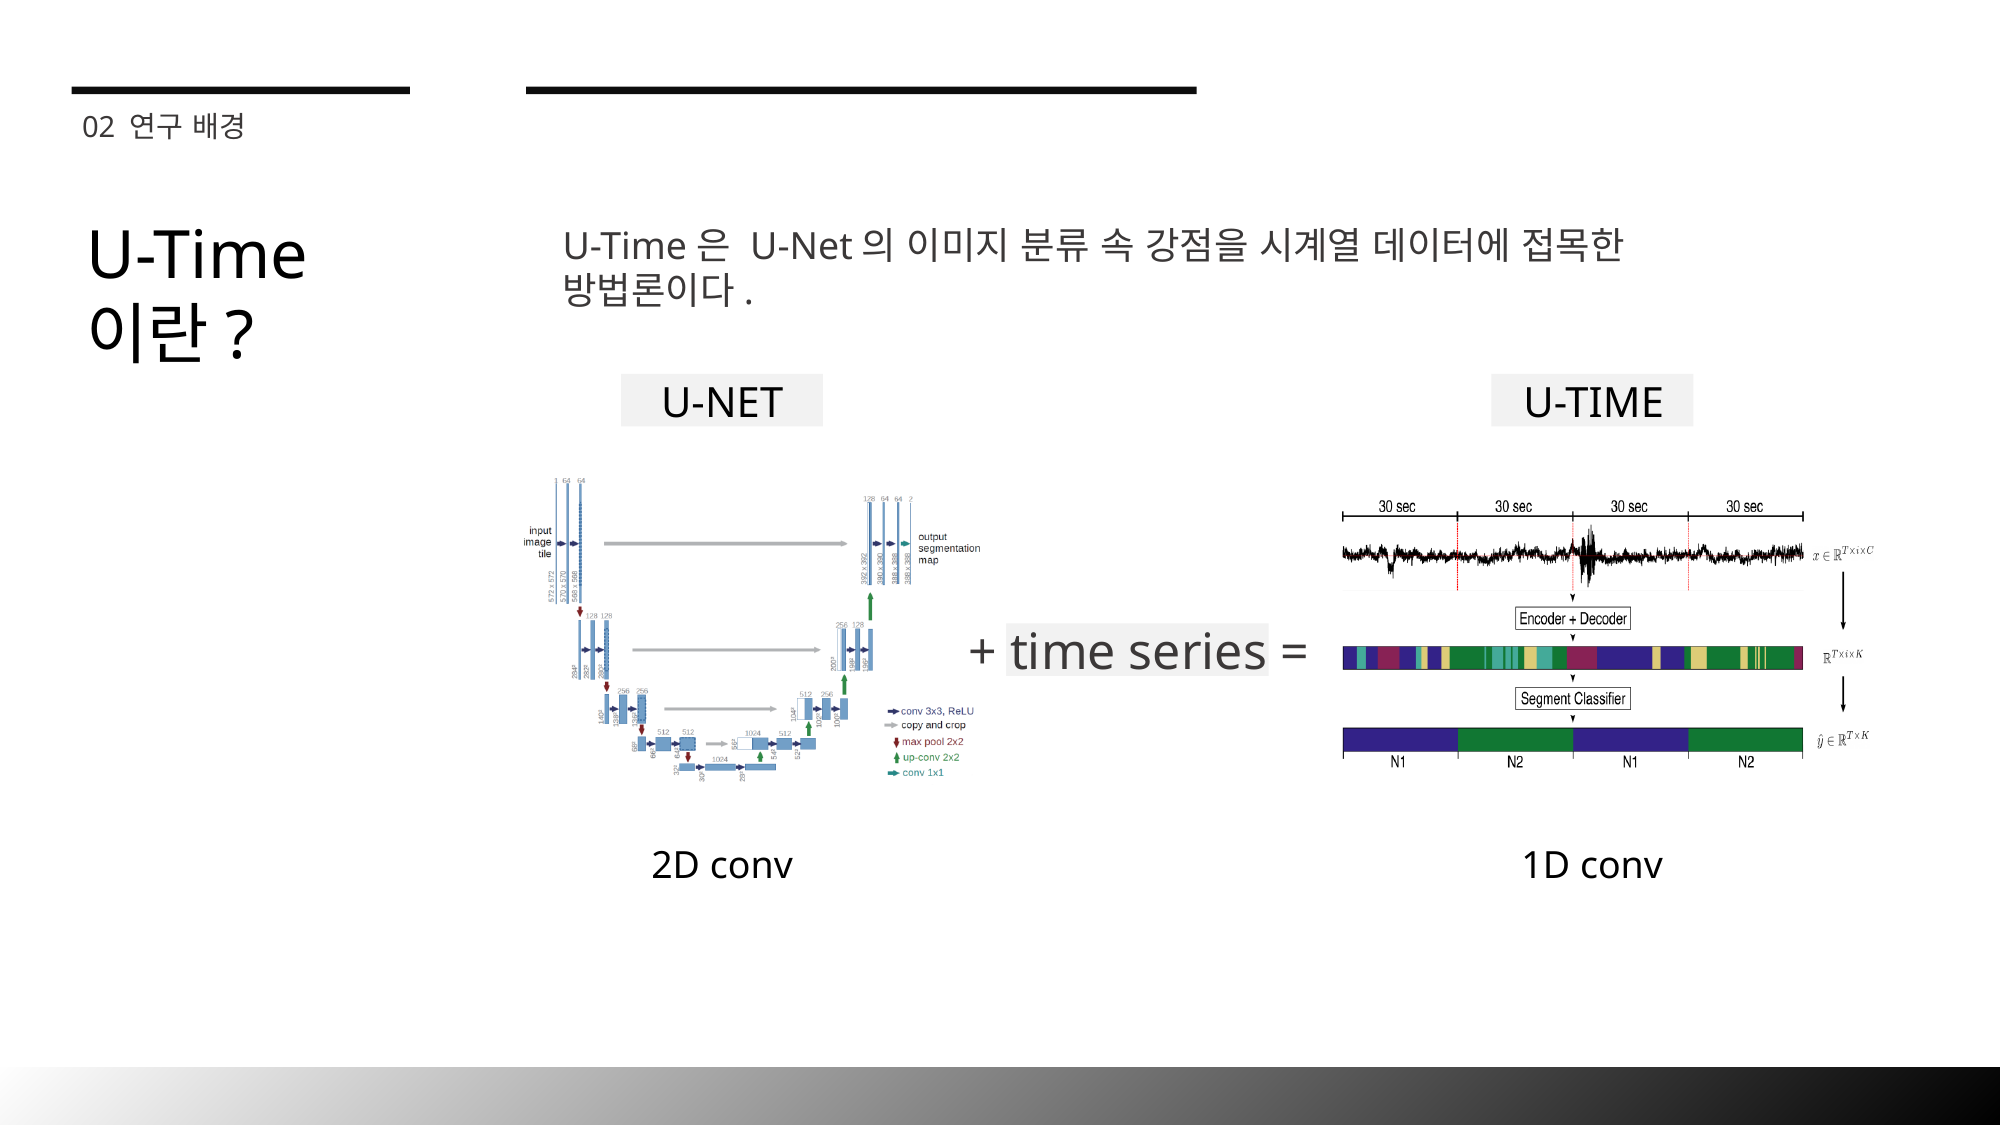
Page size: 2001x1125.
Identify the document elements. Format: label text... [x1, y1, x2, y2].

text_box [0, 1066, 1550, 1125]
text_box [525, 86, 1198, 95]
text_box 2D conv [510, 833, 934, 894]
text_box U-NET [607, 368, 837, 434]
text_box 1D conv [1381, 833, 1804, 894]
text_box U-TIME [1469, 368, 1727, 434]
text_box [71, 86, 411, 95]
picture [484, 470, 1007, 786]
text_box U-Time 이란? [71, 204, 373, 380]
text_box U-Time은 U-Net의 이미지 분류 속 강점을 시계열 데이터에 접목한 방법론이다. [547, 214, 1776, 319]
slide_number 7 [1550, 1065, 2000, 1125]
text_box + time series = [1007, 611, 1338, 687]
picture [1338, 489, 1883, 780]
text_box 02 연구 배경 [67, 101, 261, 151]
